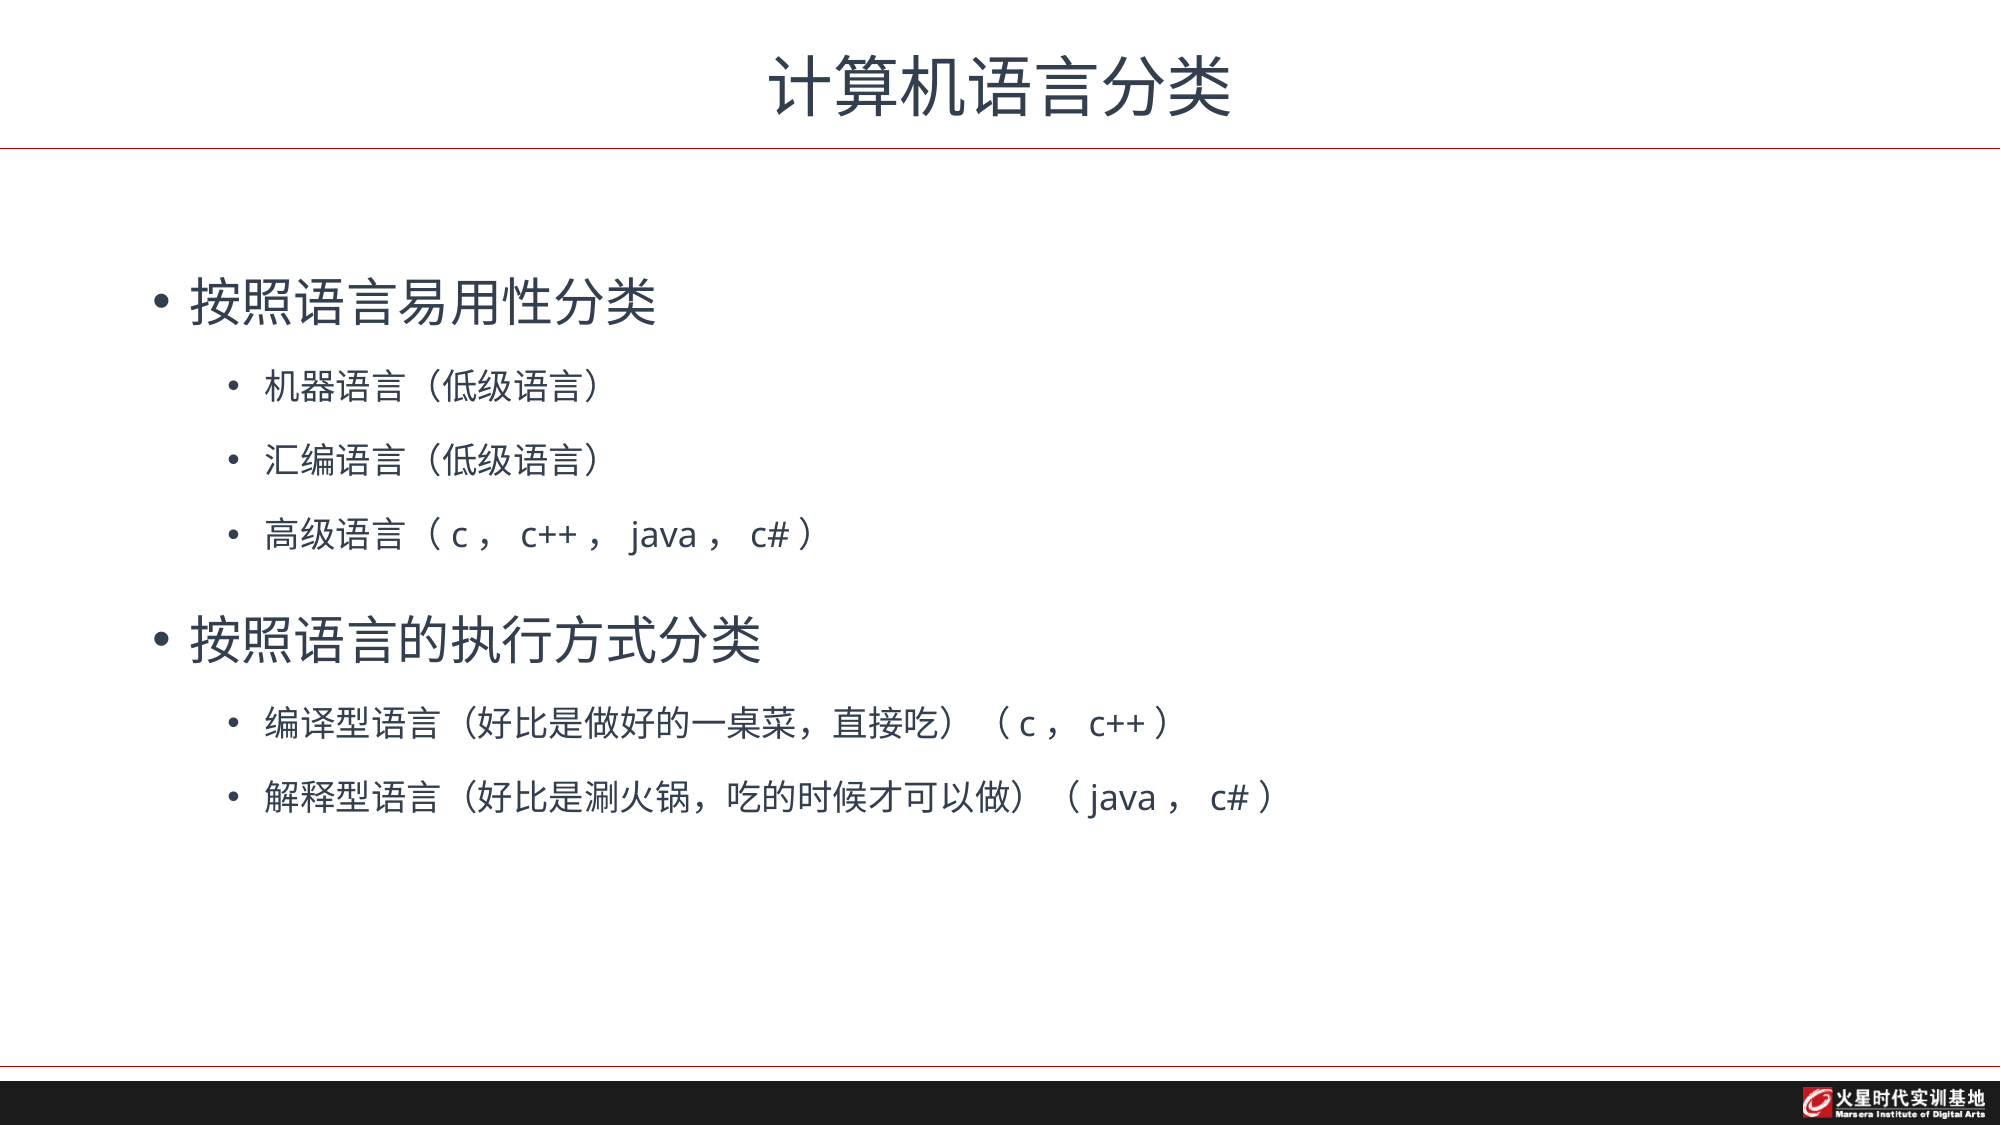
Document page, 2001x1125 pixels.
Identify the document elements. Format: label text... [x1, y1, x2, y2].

list 按照语言易用性分类 机器语言（低级语言） 汇编语言（低级语言） 高级语言（c，c++，java，c#） 按照语言的执行方式分类 编译型语言（好比是做好的一桌菜，直接吃）（c，c++） 解释型语言（好比是涮火锅，吃的时候才可以做）（java，c#） [137, 231, 1863, 942]
title 计算机语言分类 [137, 53, 1863, 127]
picture [1795, 1085, 1992, 1119]
